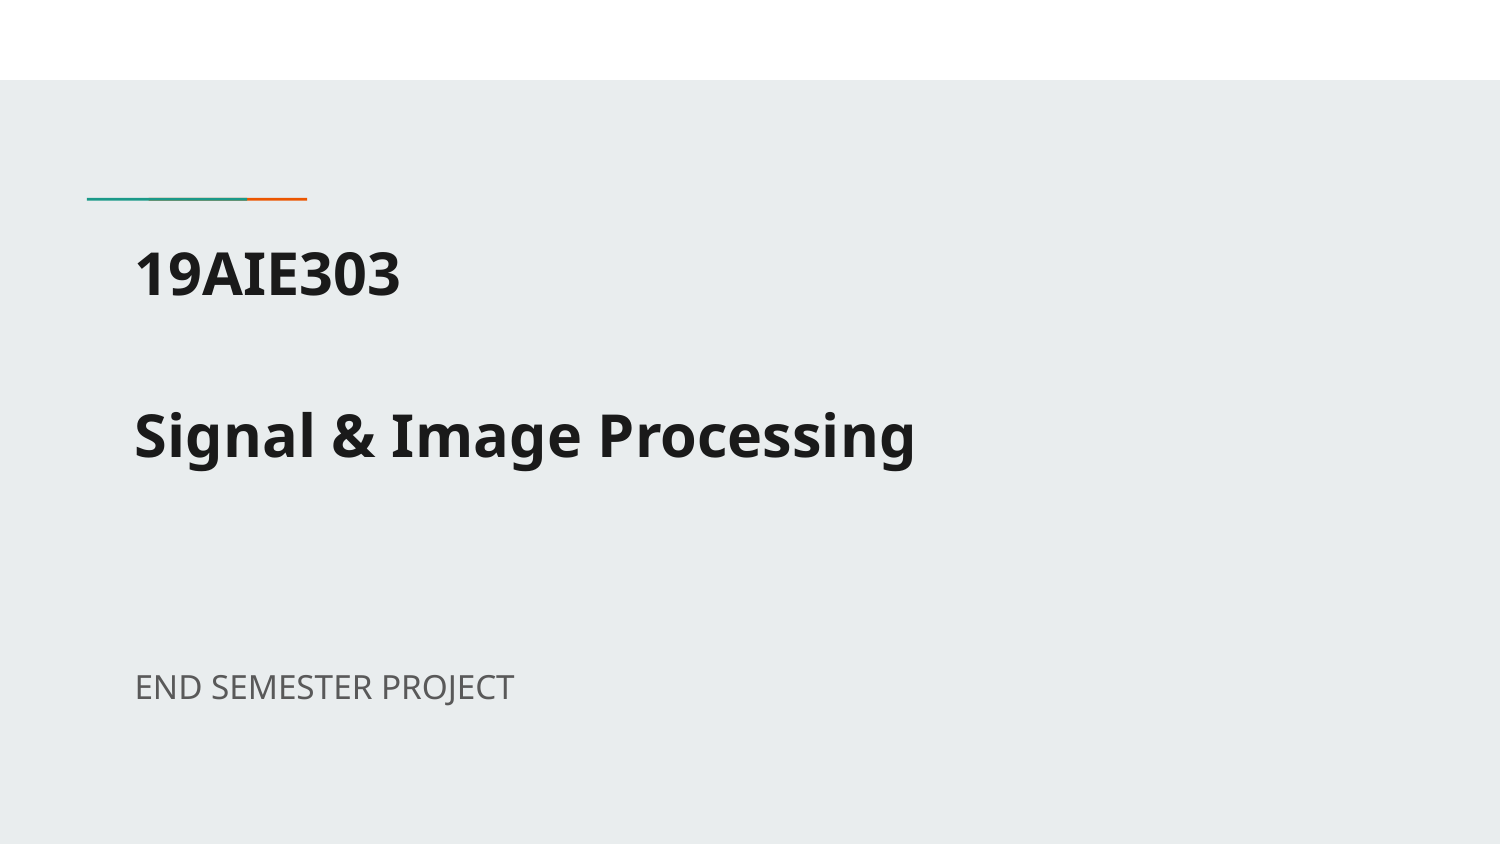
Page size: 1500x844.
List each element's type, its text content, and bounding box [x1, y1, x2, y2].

subtitle END SEMESTER PROJECT [119, 649, 1381, 739]
title 19AIE303 Signal & Image Processing [119, 216, 1381, 490]
